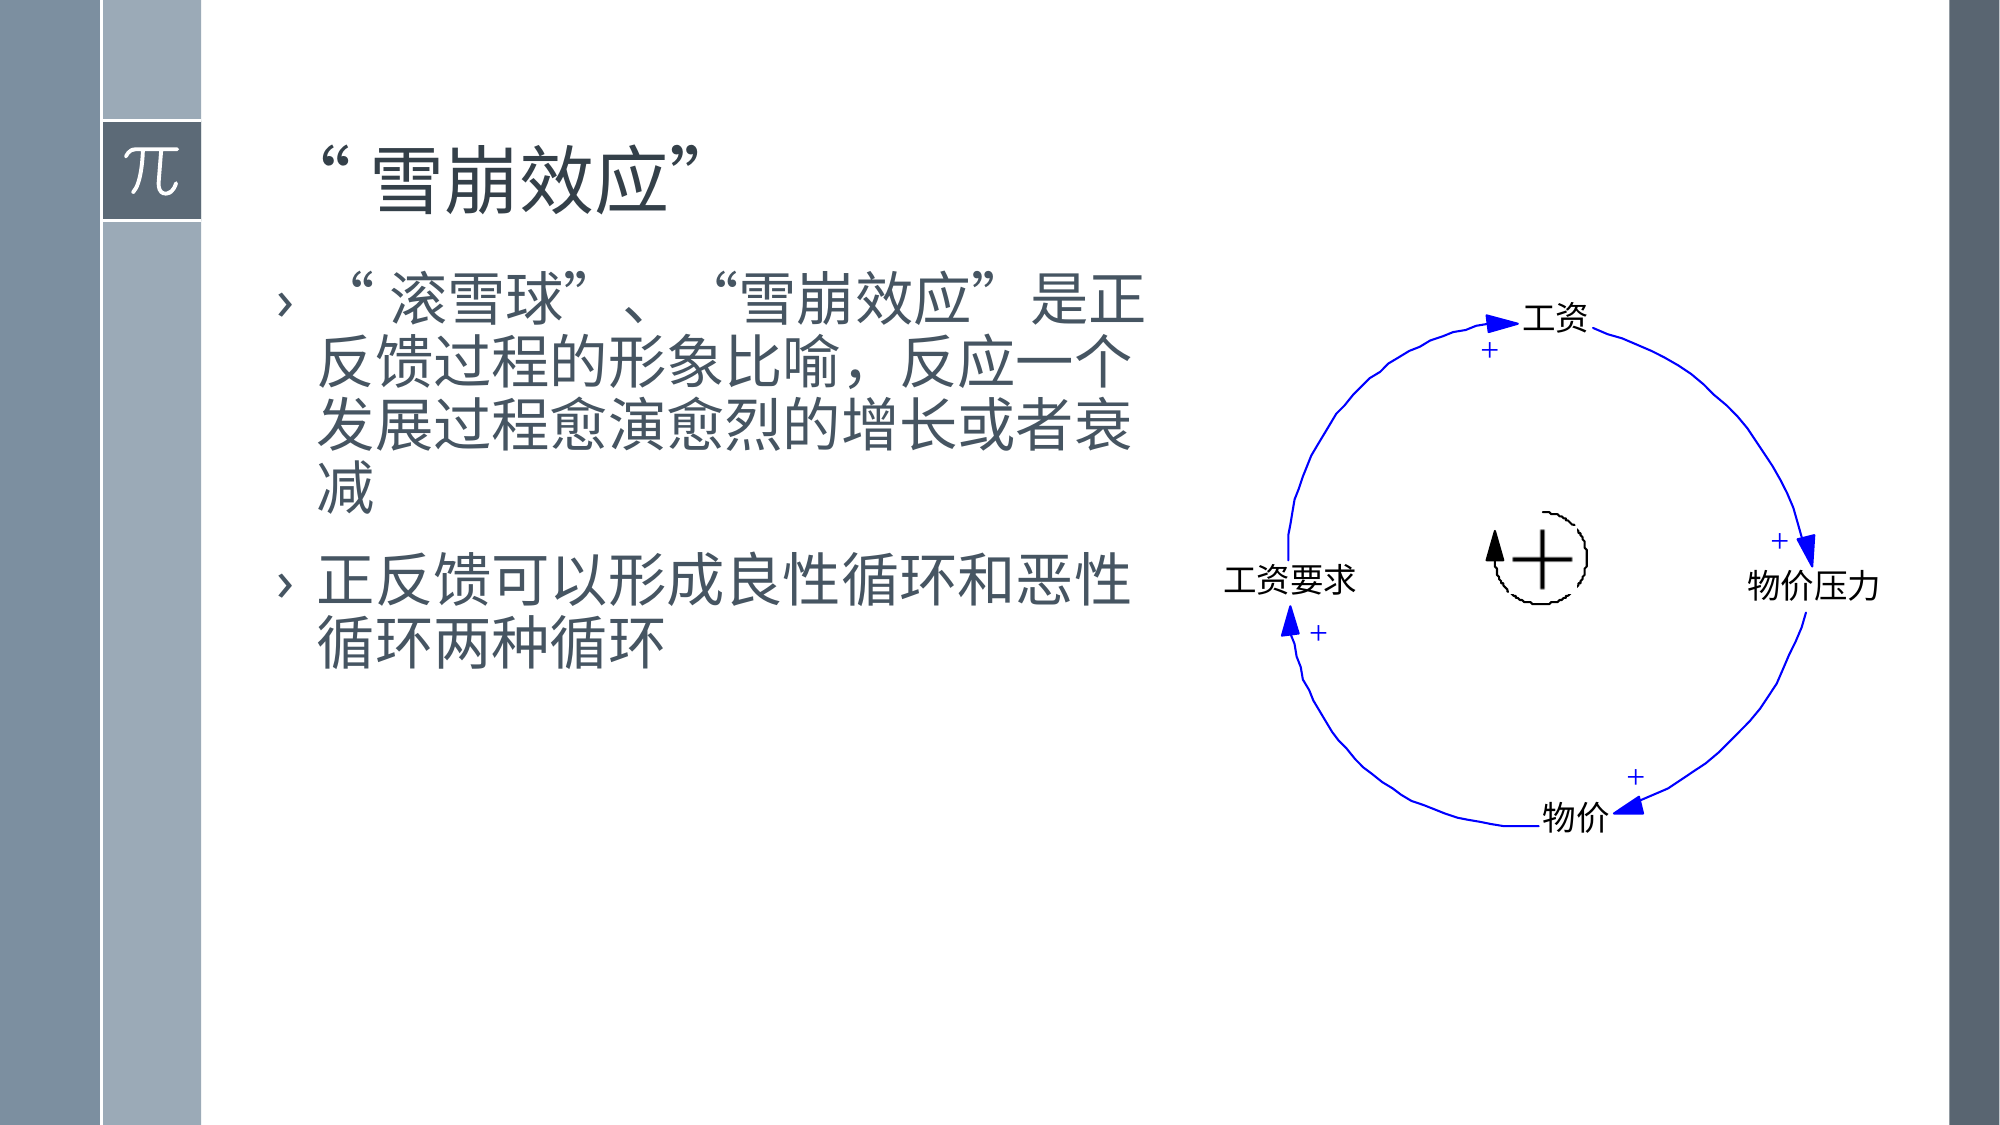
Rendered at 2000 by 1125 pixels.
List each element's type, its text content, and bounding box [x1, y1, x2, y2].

list “滚雪球”、“雪崩效应”是正反馈过程的形象比喻，反应一个发展过程愈演愈烈的增长或者衰减 正反馈可以形成良性循环和恶性循环两种循环 [261, 262, 1201, 1013]
picture [1165, 229, 1923, 889]
title “雪崩效应” [261, 29, 1867, 233]
